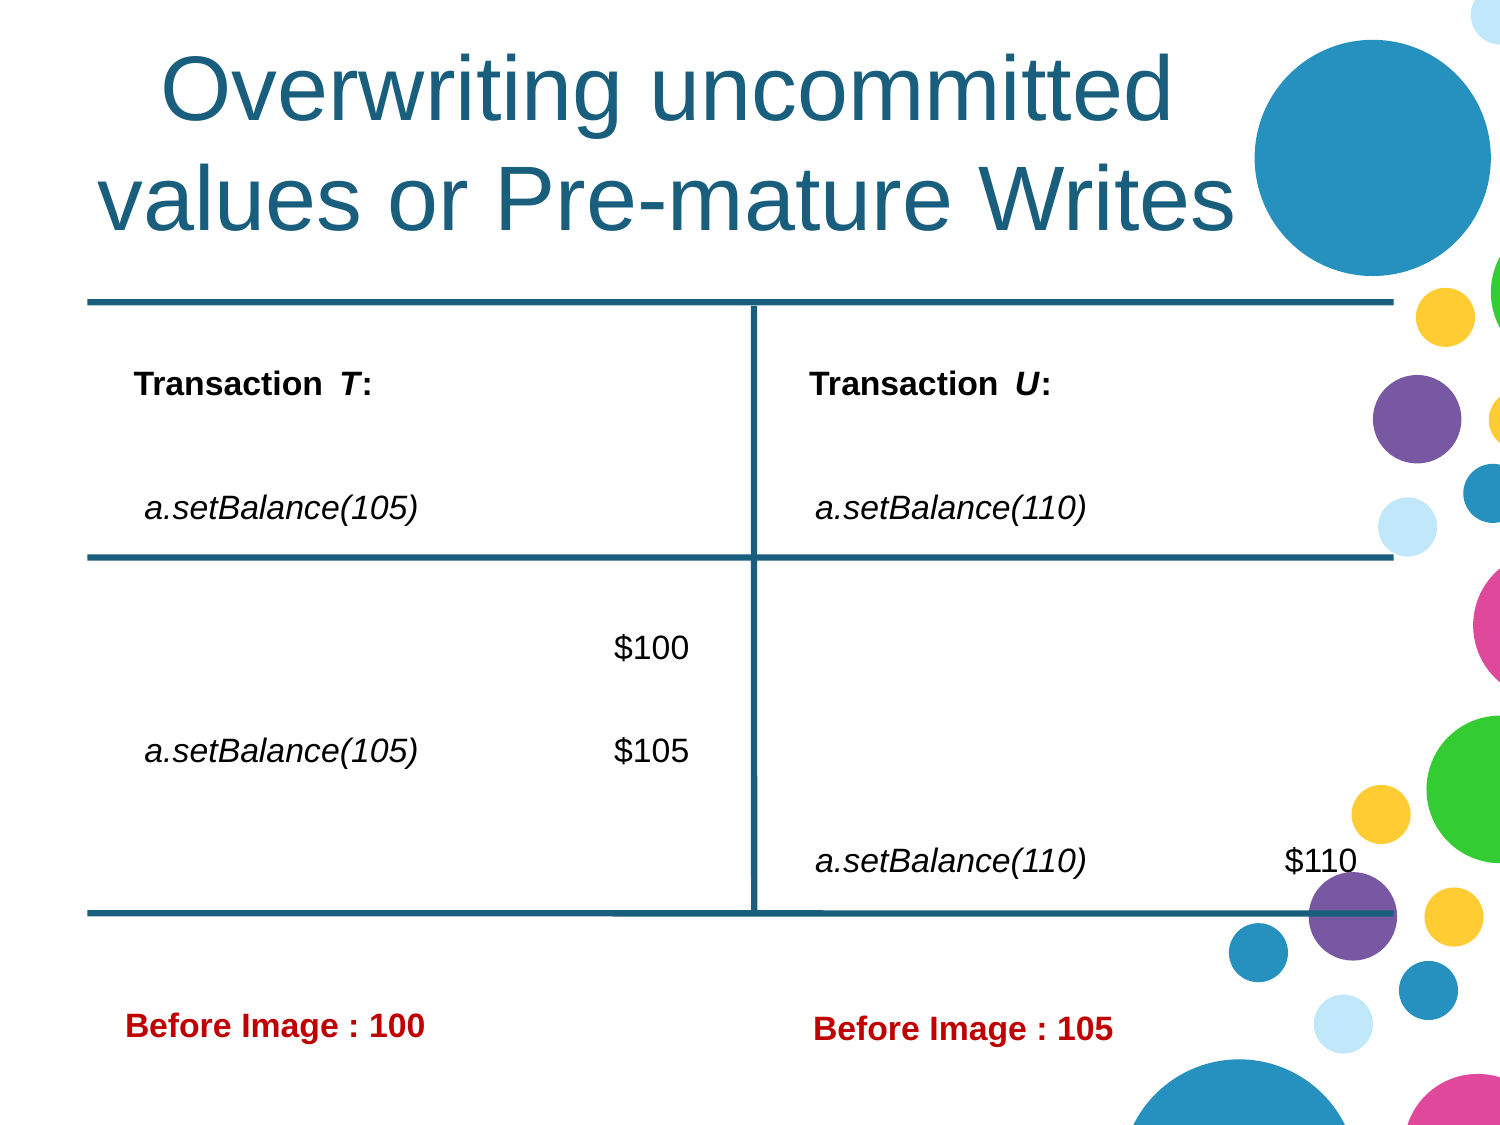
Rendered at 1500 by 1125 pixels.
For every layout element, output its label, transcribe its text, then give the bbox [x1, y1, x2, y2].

text_box Before Image : 100 [110, 957, 497, 1053]
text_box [87, 302, 1394, 915]
title Overwriting uncommitted values or Pre-mature Writes [75, 45, 1261, 233]
text_box Before Image : 105 [798, 960, 1185, 1055]
